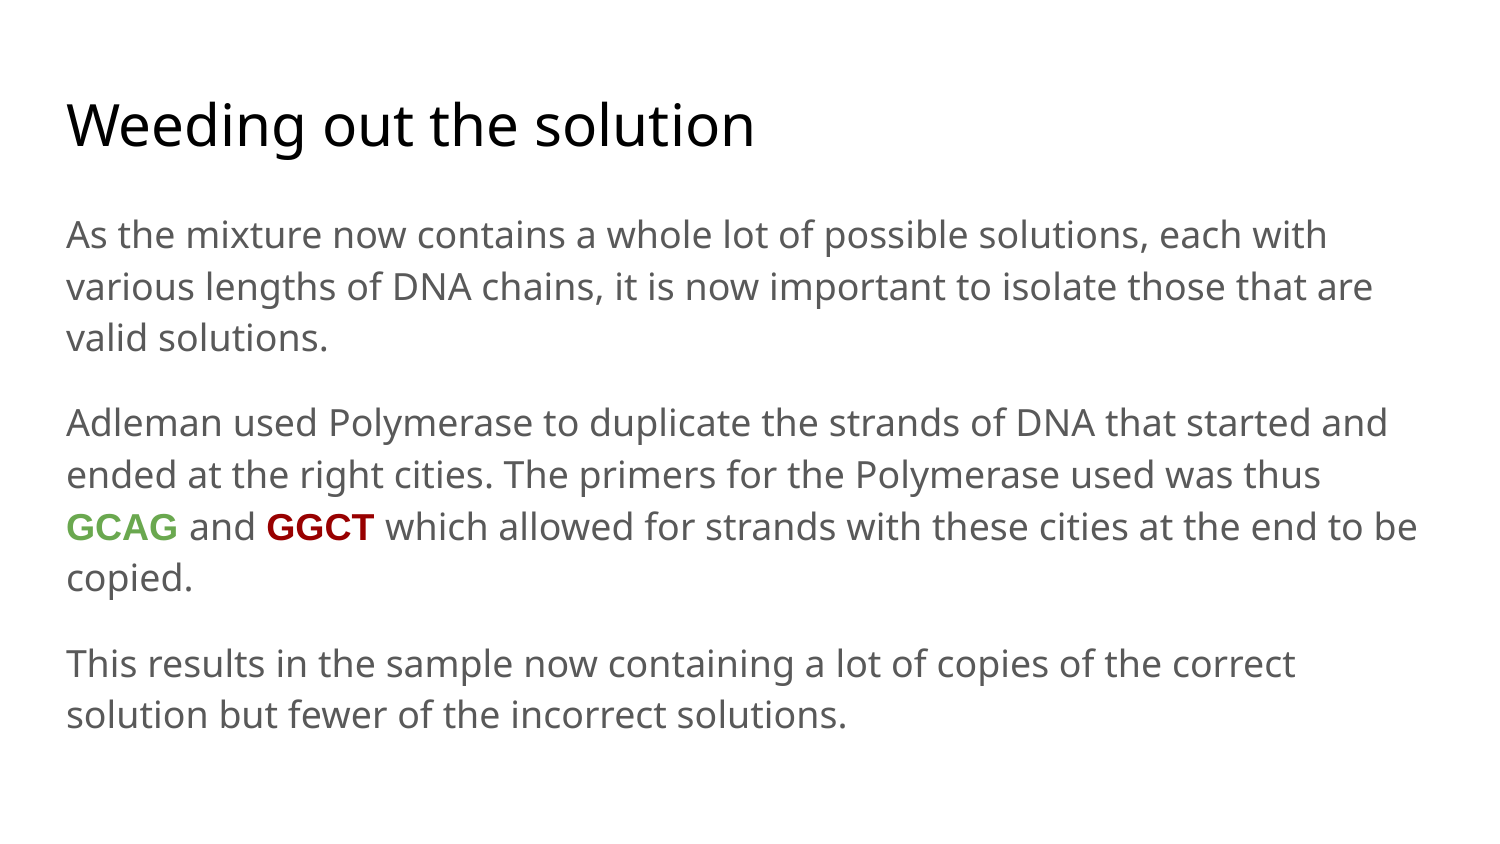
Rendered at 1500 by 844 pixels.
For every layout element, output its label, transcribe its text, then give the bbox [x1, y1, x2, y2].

list As the mixture now contains a whole lot of possible solutions, each with various lengths of DNA chains, it is now important to isolate those that are valid solutions. Adleman used Polymerase to duplicate the strands of DNA that started and ended at the right cities. The primers for the Polymerase used was thus GCAG and GGCT which allowed for strands with these cities at the end to be copied. This results in the sample now containing a lot of copies of the correct solution but fewer of the incorrect solutions. [51, 189, 1449, 750]
title Weeding out the solution [51, 72, 1449, 167]
